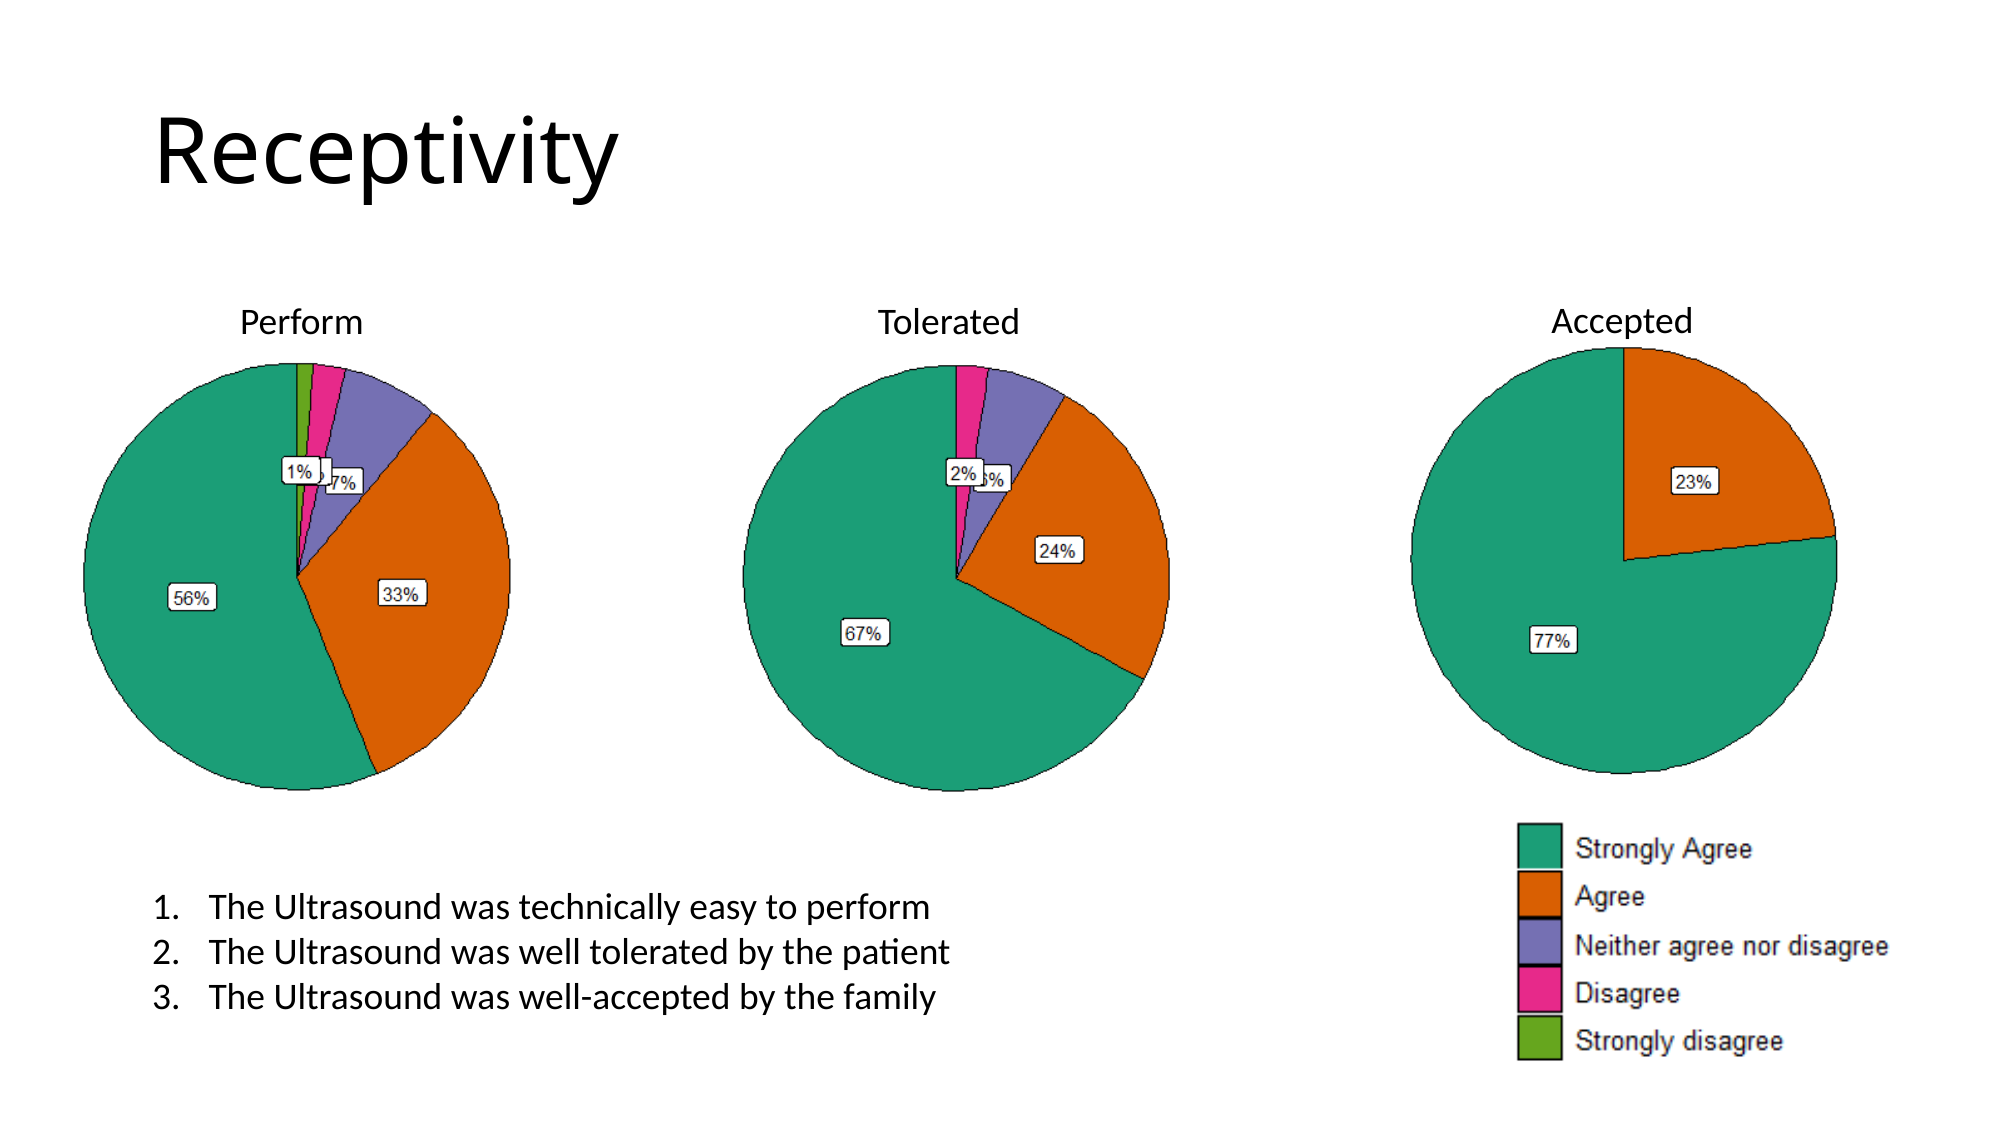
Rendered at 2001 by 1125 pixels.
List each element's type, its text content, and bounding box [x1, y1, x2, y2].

picture [719, 319, 1235, 819]
picture [22, 288, 582, 837]
text_box Tolerated [863, 289, 1036, 319]
picture [1364, 286, 1900, 788]
title Receptivity [137, 59, 1863, 248]
picture [1491, 809, 1927, 1092]
text_box The Ultrasound was technically easy to perform The Ultrasound was well tolerated by the patient The Ultrasound was well-accepted by the family [137, 874, 1491, 1025]
